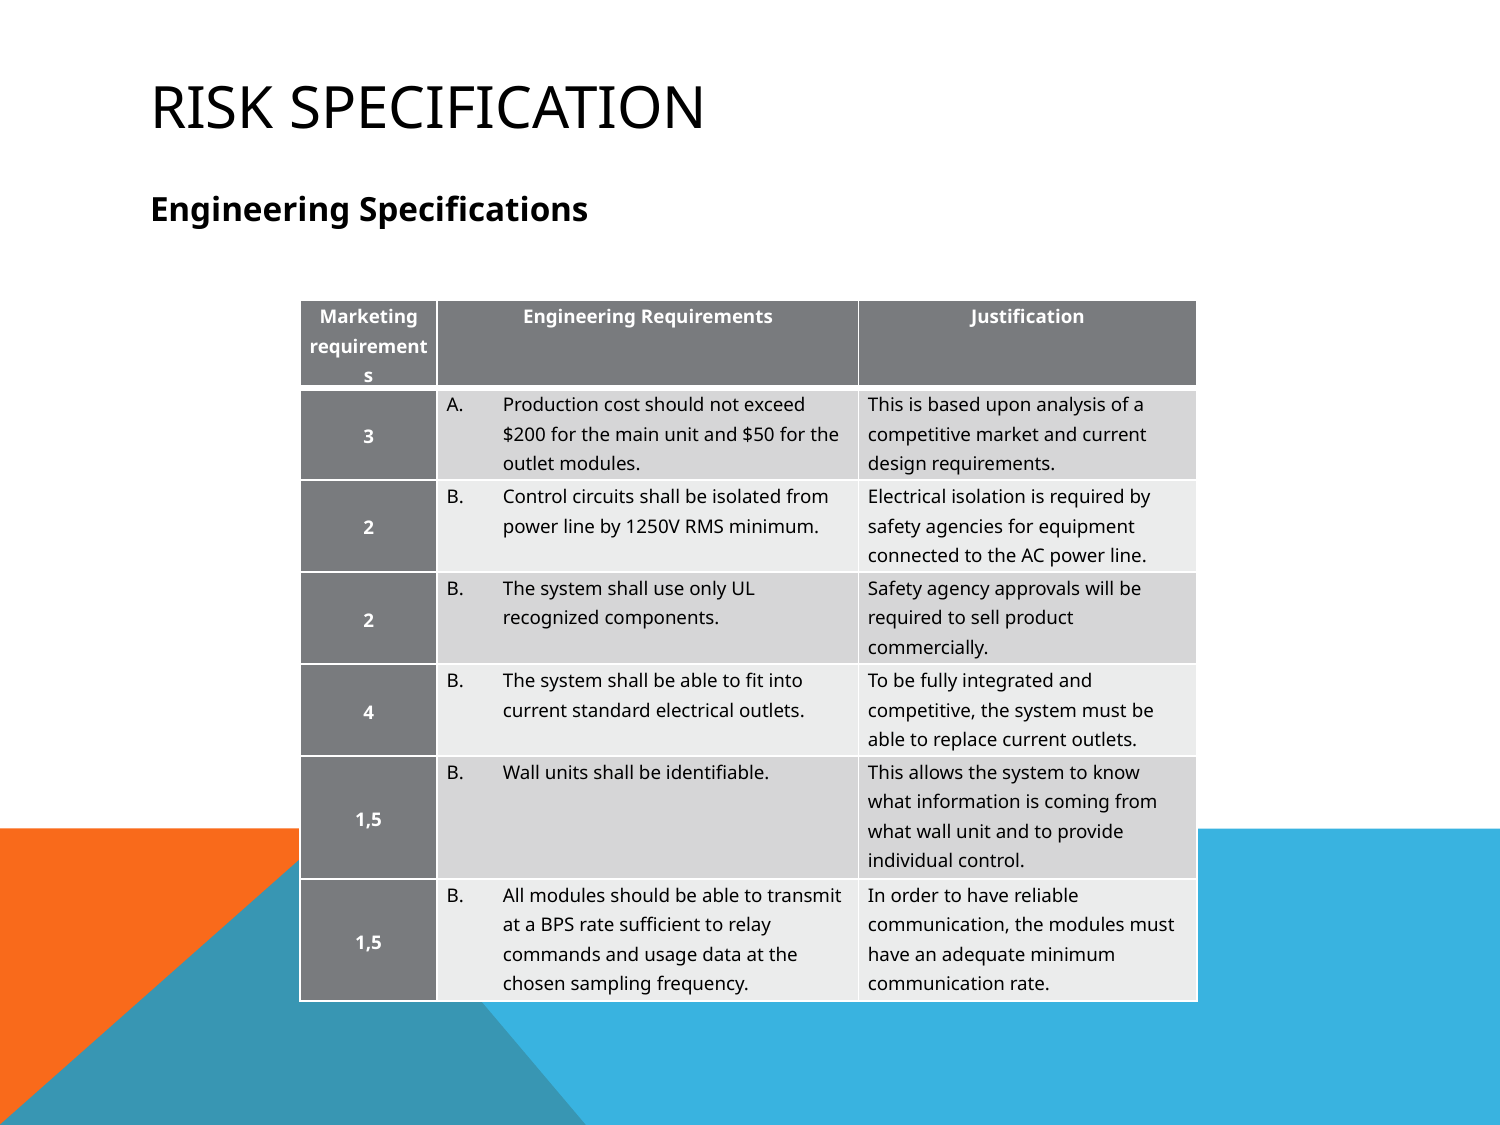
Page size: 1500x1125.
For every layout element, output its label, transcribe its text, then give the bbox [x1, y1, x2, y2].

table_cell This is based upon analysis of a competitive market and current design requirements. [859, 391, 1196, 479]
table_header Engineering Requirements [438, 301, 858, 385]
table_cell Safety agency approvals will be required to sell product commercially. [859, 573, 1196, 663]
table_cell The system shall use only UL recognized components. [438, 573, 858, 663]
table_cell Wall units shall be identifiable. [438, 757, 858, 878]
table_cell 1,5 [301, 880, 436, 1000]
title Risk Specification [135, 60, 1369, 150]
table_cell In order to have reliable communication, the modules must have an adequate minimum communication rate. [859, 880, 1196, 1000]
table_cell 3 [301, 391, 436, 479]
table_header Justification [859, 301, 1196, 385]
list Engineering Specifications [135, 180, 1369, 768]
table_cell Production cost should not exceed $200 for the main unit and $50 for the outlet modules. [438, 391, 858, 479]
table_cell Electrical isolation is required by safety agencies for equipment connected to the AC power line. [859, 481, 1196, 571]
table_cell 1,5 [301, 757, 436, 878]
table_cell 2 [301, 573, 436, 663]
table_cell All modules should be able to transmit at a BPS rate sufficient to relay commands and usage data at the chosen sampling frequency. [438, 880, 858, 1000]
table_cell This allows the system to know what information is coming from what wall unit and to provide individual control. [859, 757, 1196, 878]
table_cell Control circuits shall be isolated from power line by 1250V RMS minimum. [438, 481, 858, 571]
table_header Marketing requirements [301, 301, 436, 385]
table_cell 2 [301, 481, 436, 571]
table_cell 4 [301, 665, 436, 755]
table_cell The system shall be able to fit into current standard electrical outlets. [438, 665, 858, 755]
table_cell To be fully integrated and competitive, the system must be able to replace current outlets. [859, 665, 1196, 755]
